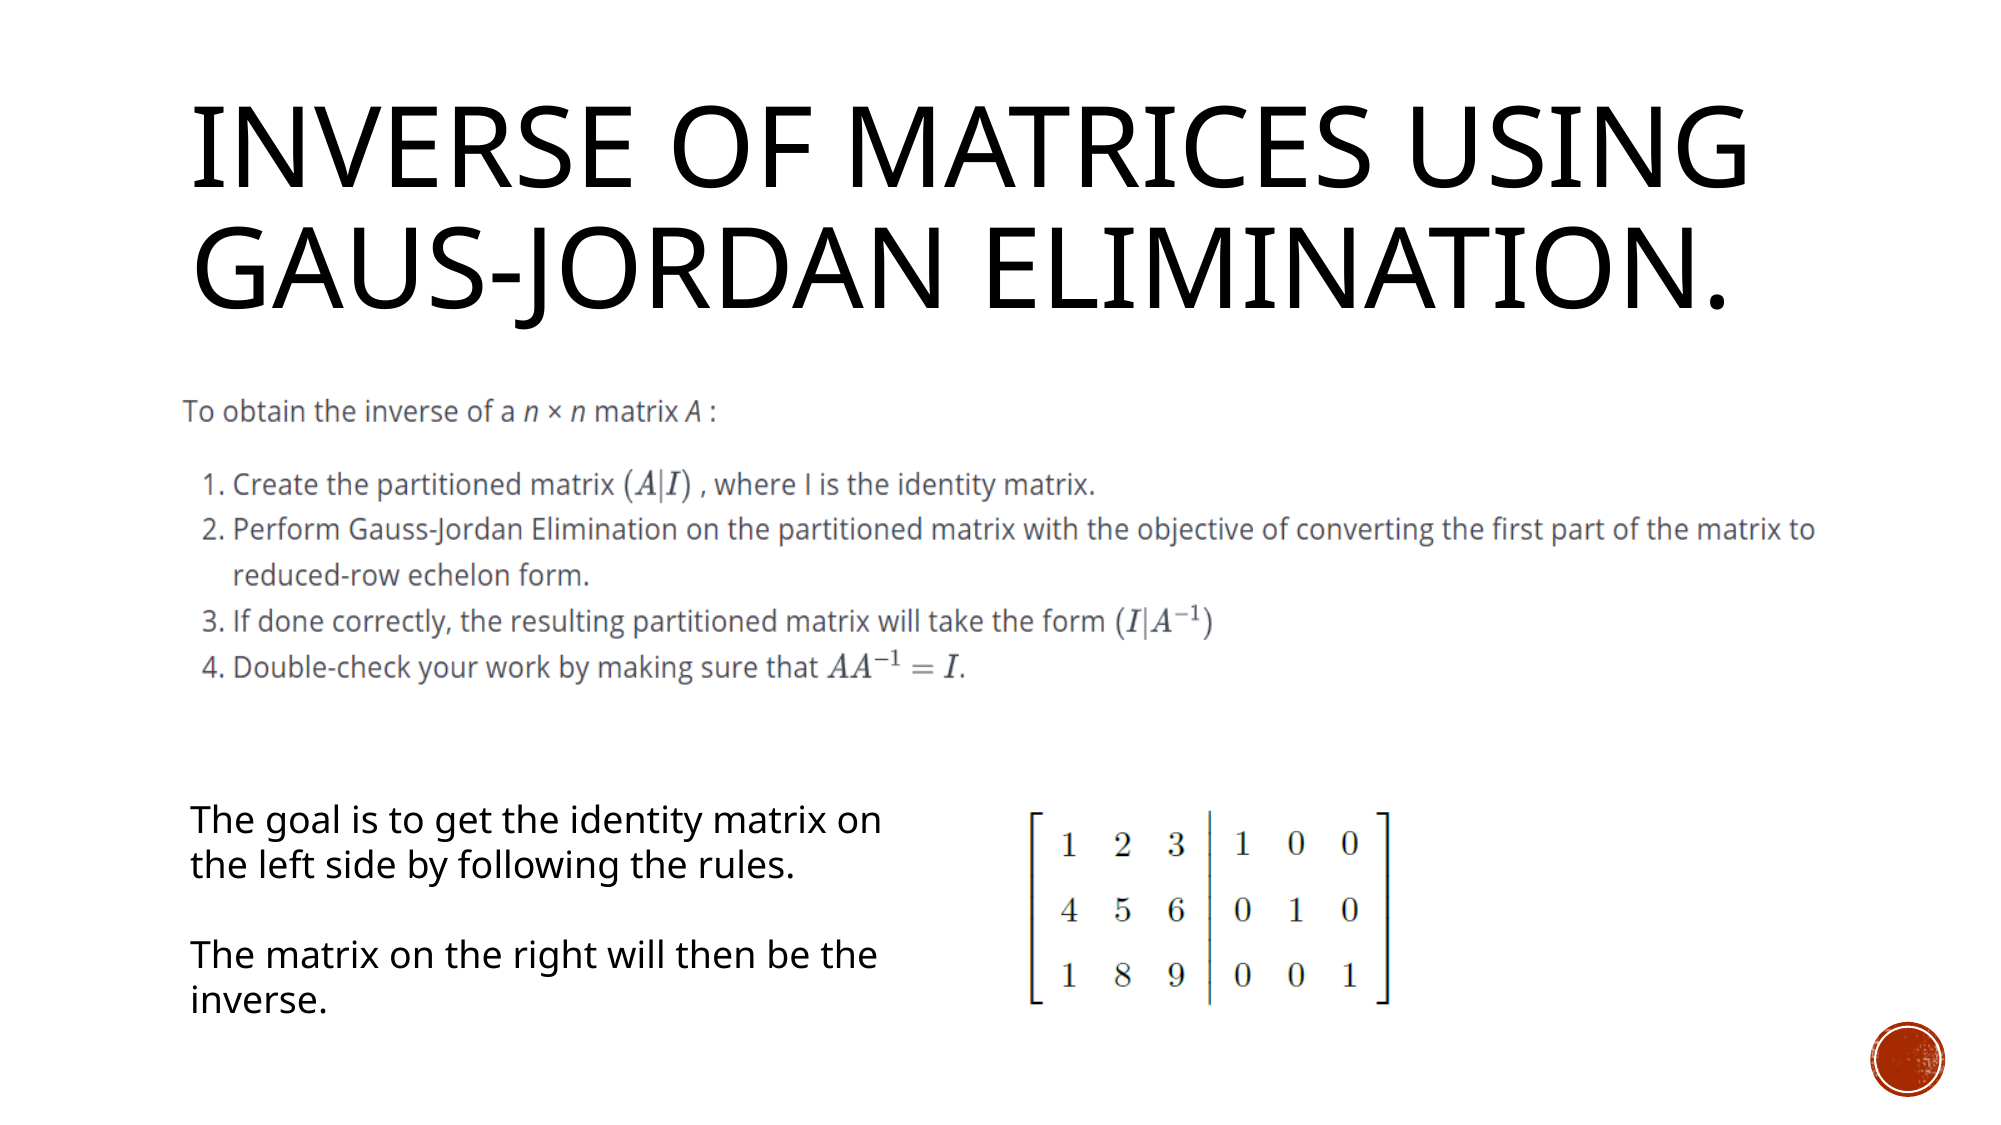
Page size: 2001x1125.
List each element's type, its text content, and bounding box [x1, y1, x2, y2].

text_box The goal is to get the identity matrix on the left side by following the rules. The matrix on the right will then be the inverse. [175, 788, 927, 1029]
picture [999, 786, 1403, 1032]
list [178, 380, 1826, 706]
title Inverse of matrices using gaus-Jordan Elimination. [175, 79, 1826, 344]
